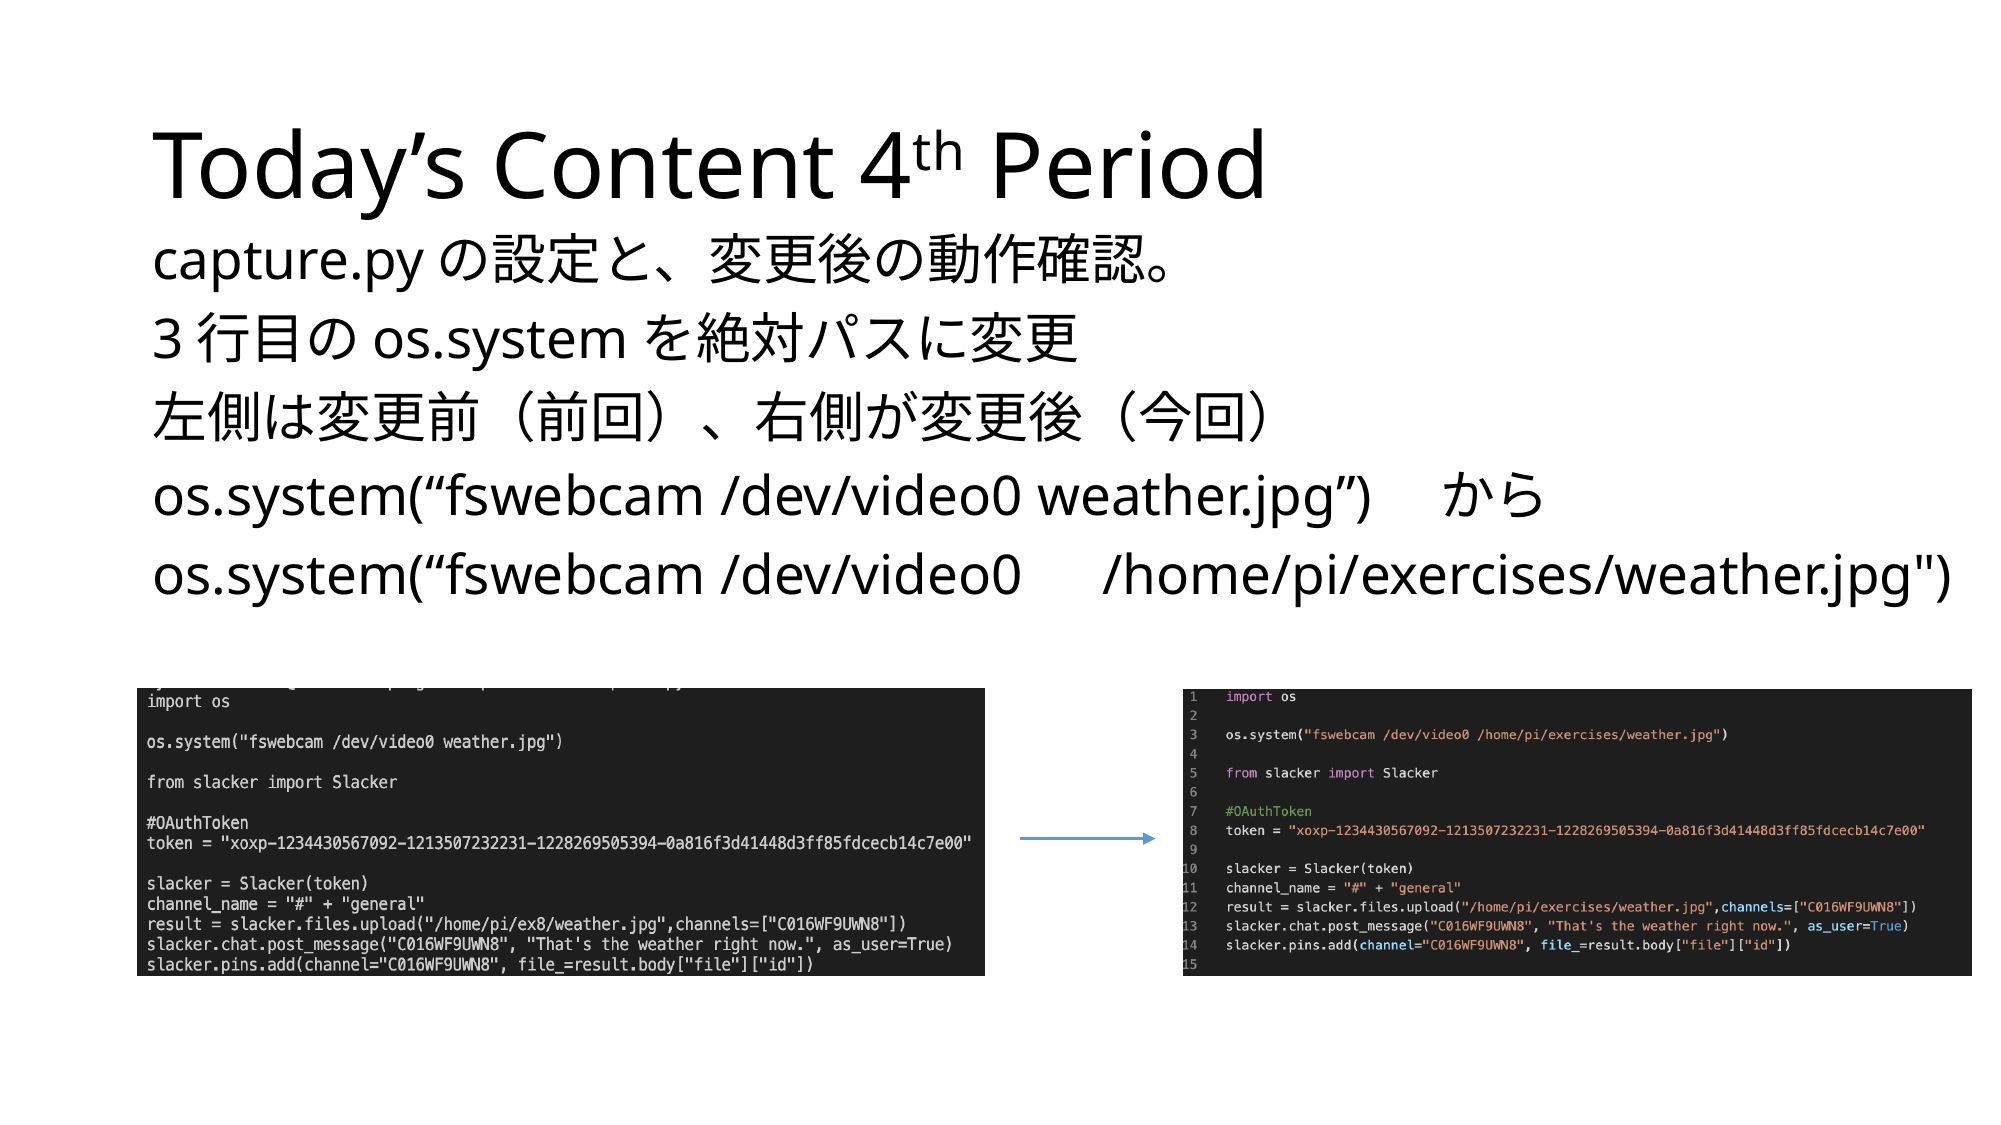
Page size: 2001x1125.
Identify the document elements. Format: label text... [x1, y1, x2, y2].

picture [1183, 689, 1972, 976]
list capture.pyの設定と、変更後の動作確認。 3行目のos.systemを絶対パスに変更 左側は変更前（前回）、右側が変更後（今回） os.system(“fswebcam /dev/video0 weather.jpg”) から os.system(“fswebcam /dev/video0 /home/pi/exercises/weather.jpg") [137, 225, 1972, 651]
picture [137, 688, 985, 976]
title Today’s Content 4th Period [137, 59, 1863, 225]
